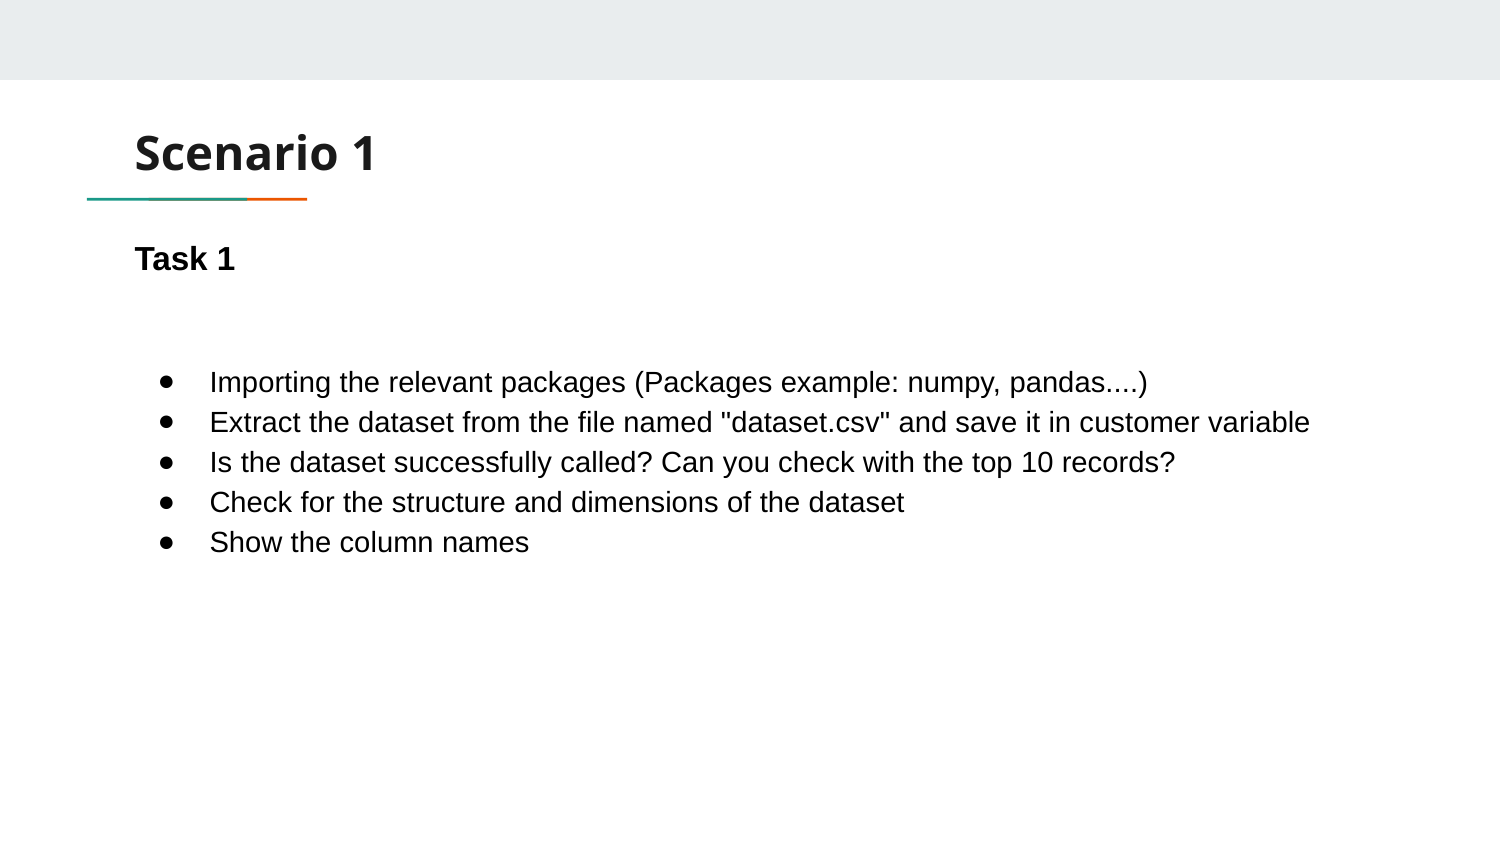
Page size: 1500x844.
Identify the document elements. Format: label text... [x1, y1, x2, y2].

list Task 1 Importing the relevant packages (Packages example: numpy, pandas....) Extract the dataset from the file named "dataset.csv" and save it in customer variable Is the dataset successfully called? Can you check with the top 10 records? Check for the structure and dimensions of the dataset Show the column names [119, 216, 1381, 799]
title Scenario 1 [119, 108, 1381, 196]
